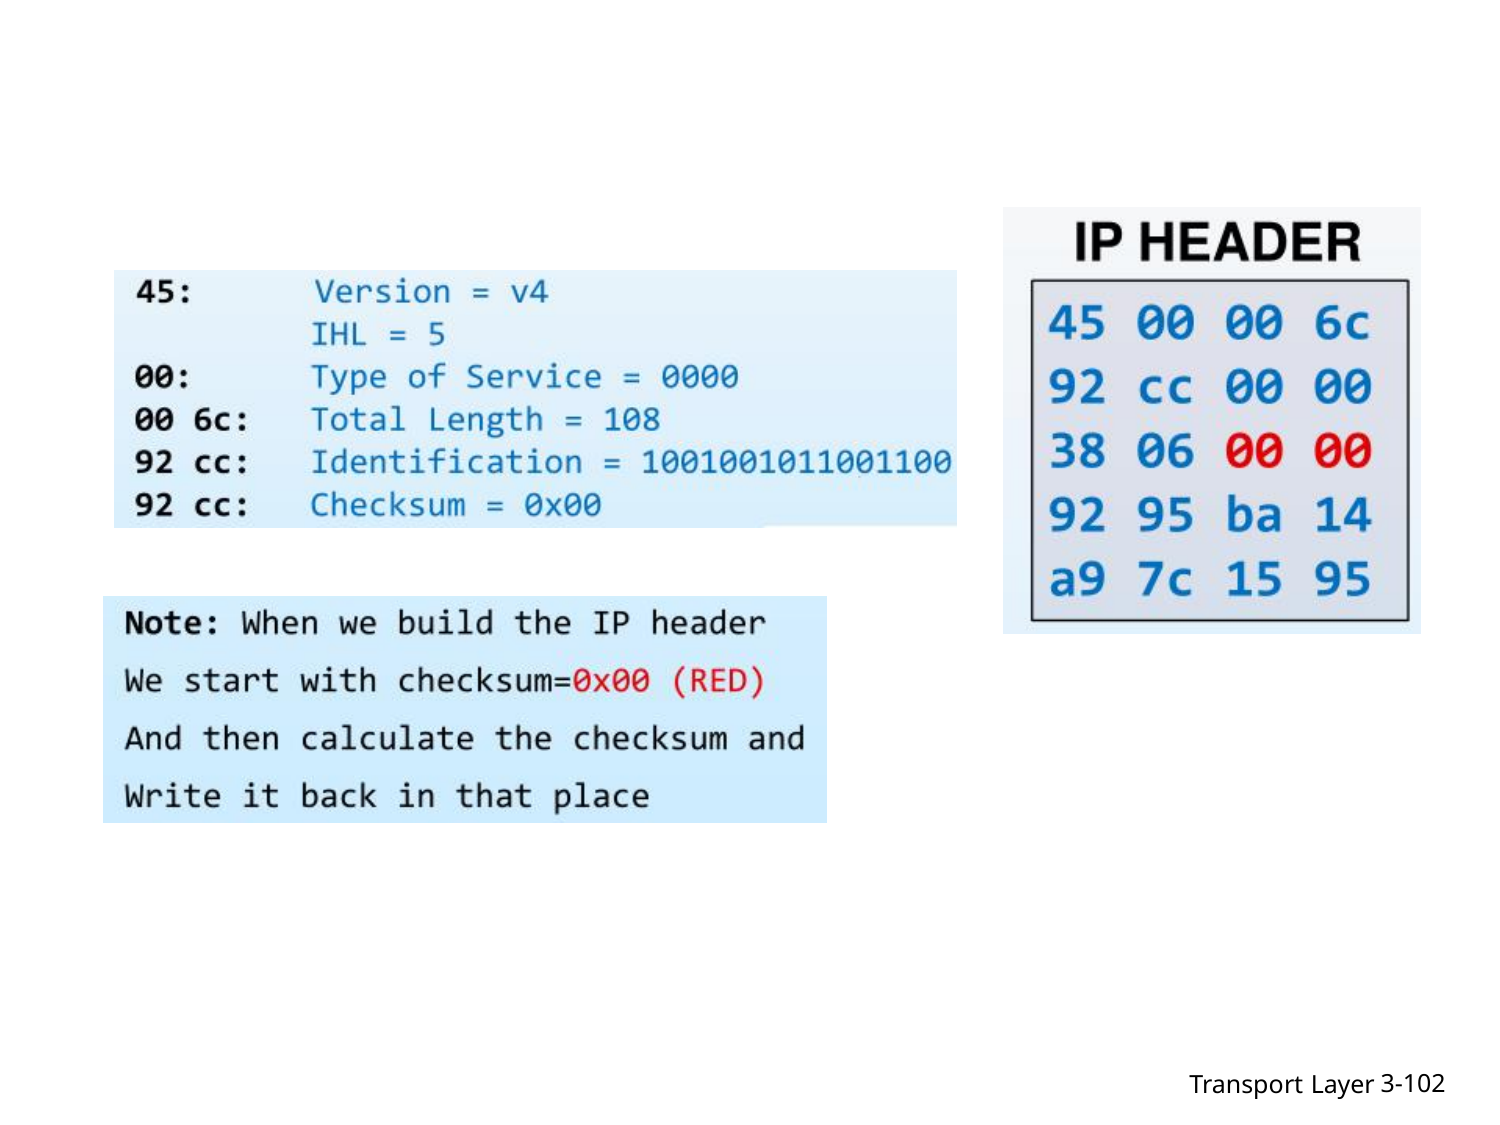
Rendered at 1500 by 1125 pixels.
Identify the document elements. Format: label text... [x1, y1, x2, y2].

picture [1003, 207, 1422, 635]
picture [103, 596, 828, 824]
slide_number 3-102 [1365, 1059, 1477, 1106]
footer Transport Layer [914, 1056, 1391, 1105]
picture [114, 269, 958, 529]
